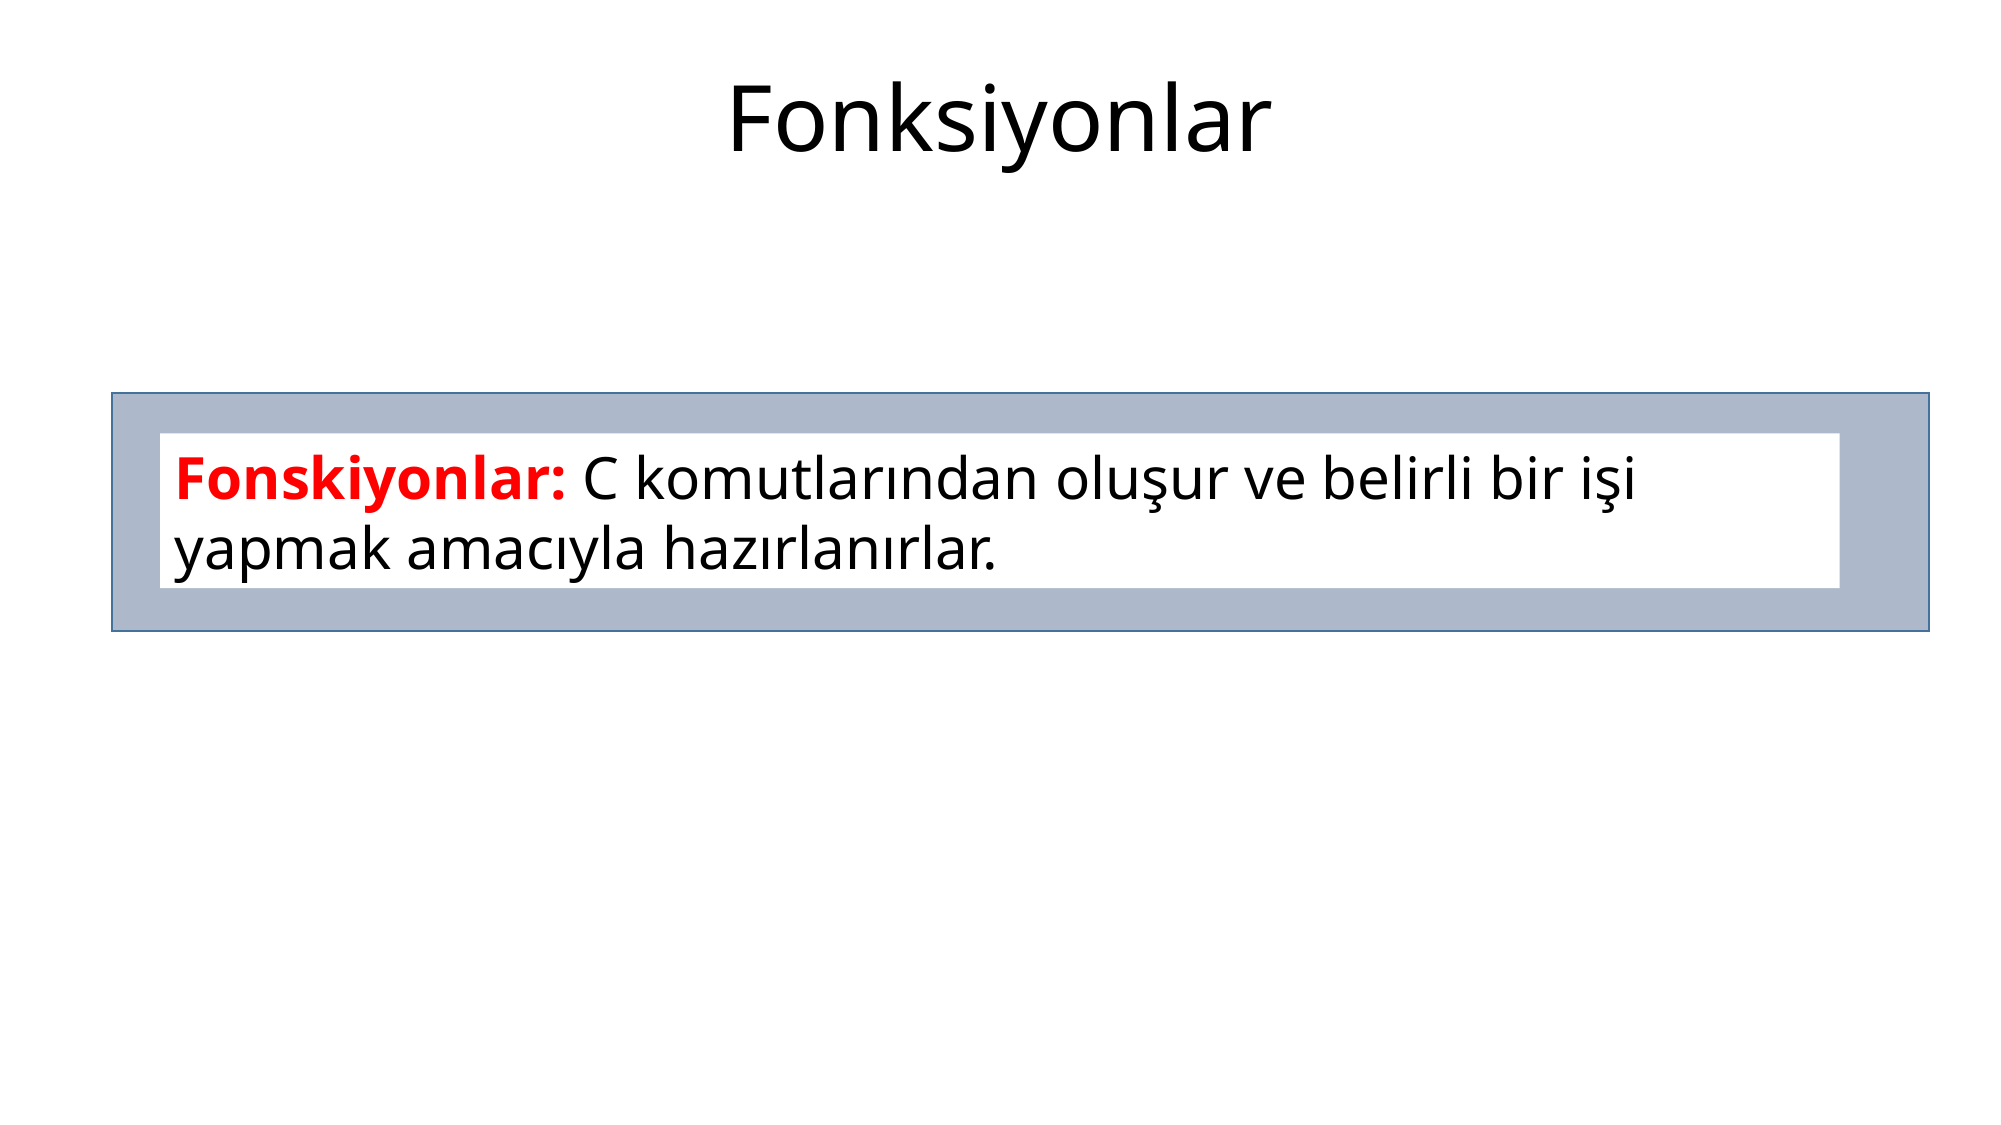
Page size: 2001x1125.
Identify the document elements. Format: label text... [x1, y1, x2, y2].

text_box Fonskiyonlar: C komutlarından oluşur ve belirli bir işi yapmak amacıyla hazırlanırlar. [160, 433, 1840, 589]
title Fonksiyonlar [137, 59, 1863, 184]
text_box [111, 392, 1930, 632]
